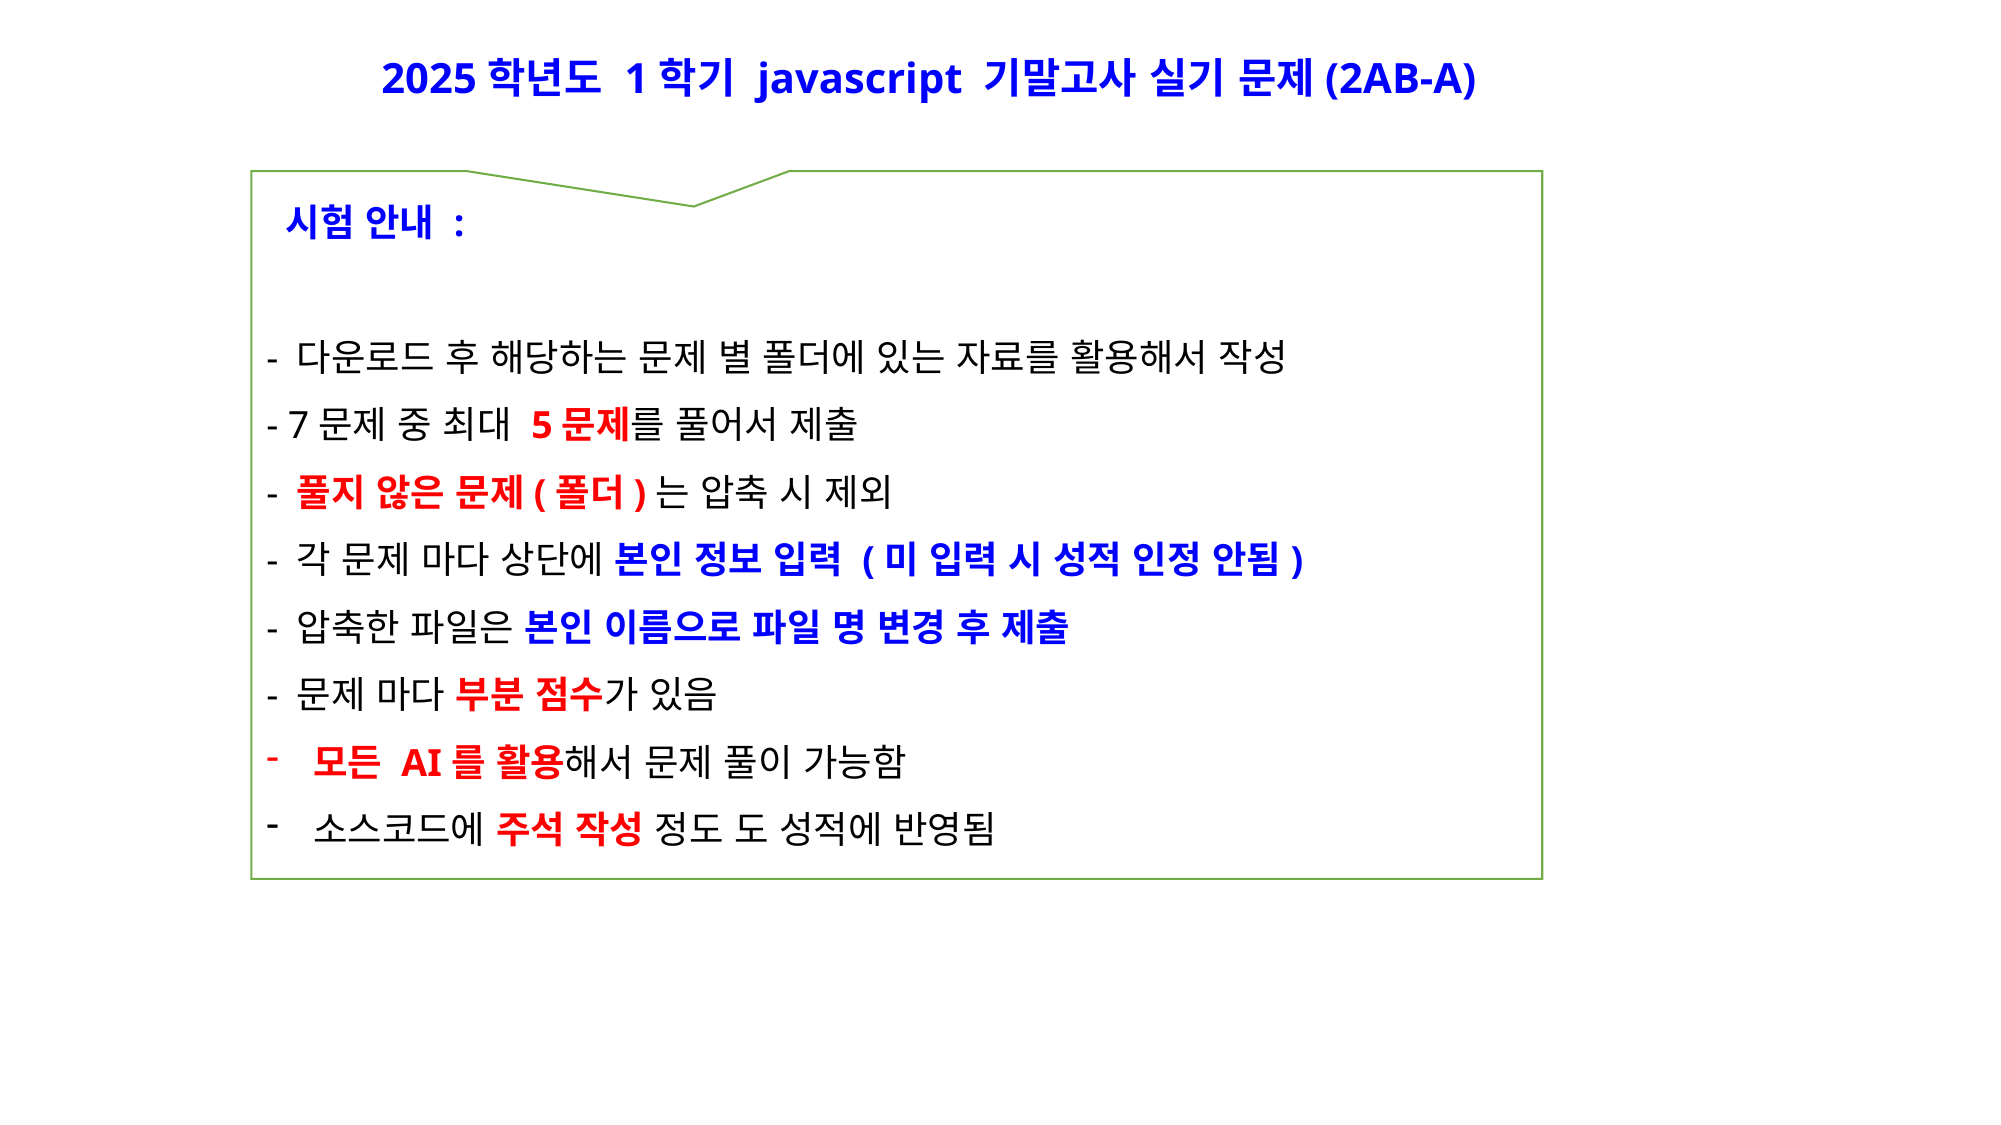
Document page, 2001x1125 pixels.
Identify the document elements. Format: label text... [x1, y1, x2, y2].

text_box 시험 안내 : - 다운로드 후 해당하는 문제 별 폴더에 있는 자료를 활용해서 작성 - 7문제 중 최대 5문제를 풀어서 제출 - 풀지 않은 문제(폴더)는 압축 시 제외 - 각 문제 마다 상단에 본인 정보 입력 (미 입력 시 성적 인정 안됨) - 압축한 파일은 본인 이름으로 파일 명 변경 후 제출 - 문제 마다 부분 점수가 있음 모든 AI를 활용해서 문제 풀이 가능함 소스코드에 주석 작성 정도 도 성적에 반영됨 [250, 170, 1544, 880]
text_box 2025학년도 1학기 javascript 기말고사 실기 문제(2AB-A) [366, 44, 1512, 110]
